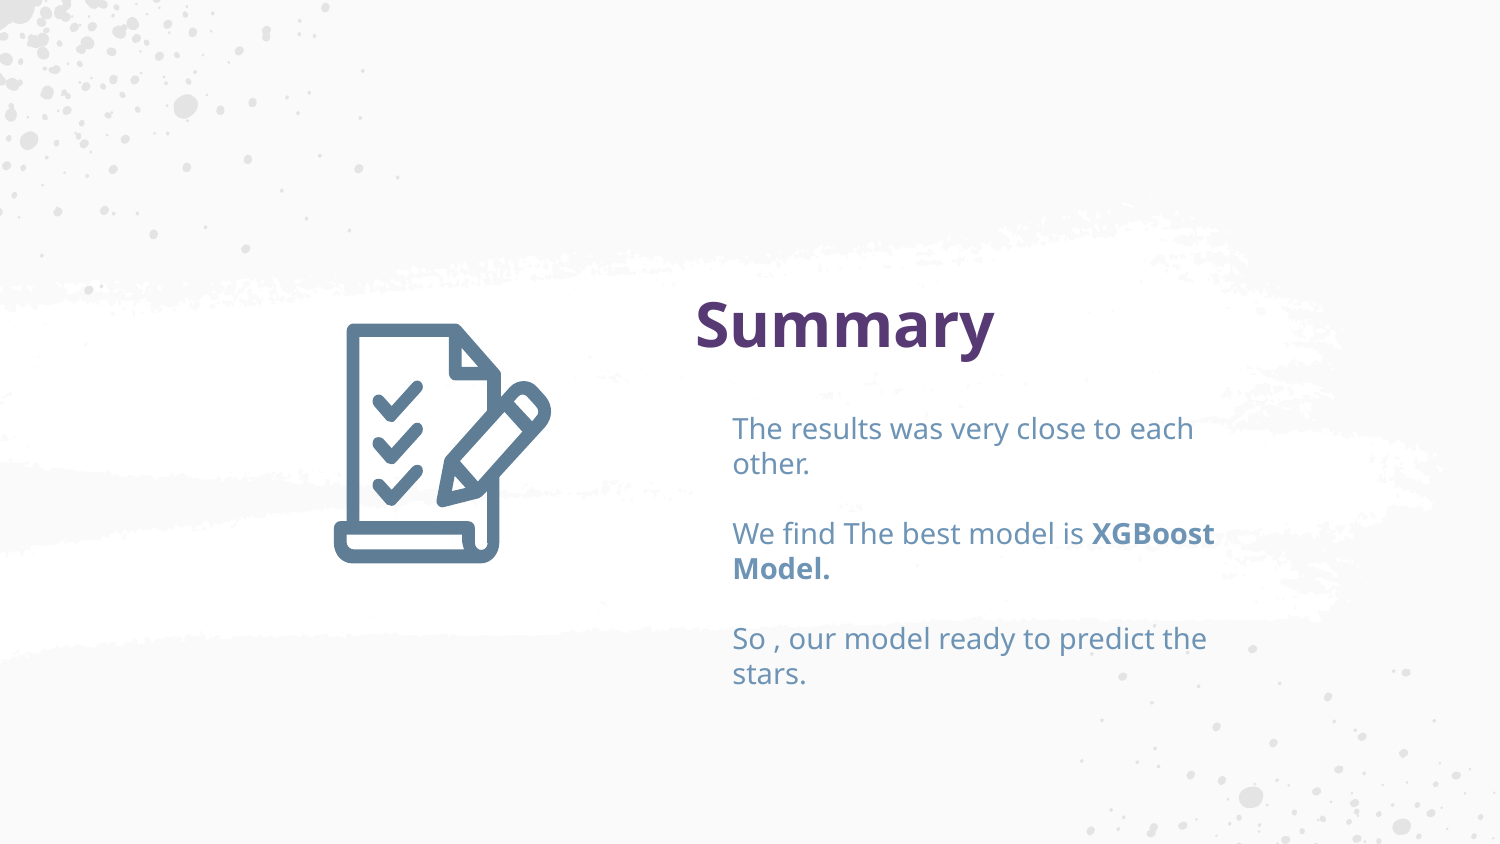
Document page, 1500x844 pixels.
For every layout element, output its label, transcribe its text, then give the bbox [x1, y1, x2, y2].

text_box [333, 323, 554, 564]
title Summary [680, 269, 1233, 360]
list The results was very close to each other. We find The best model is XGBoost Model. So , our model ready to predict the stars. [717, 395, 1270, 729]
